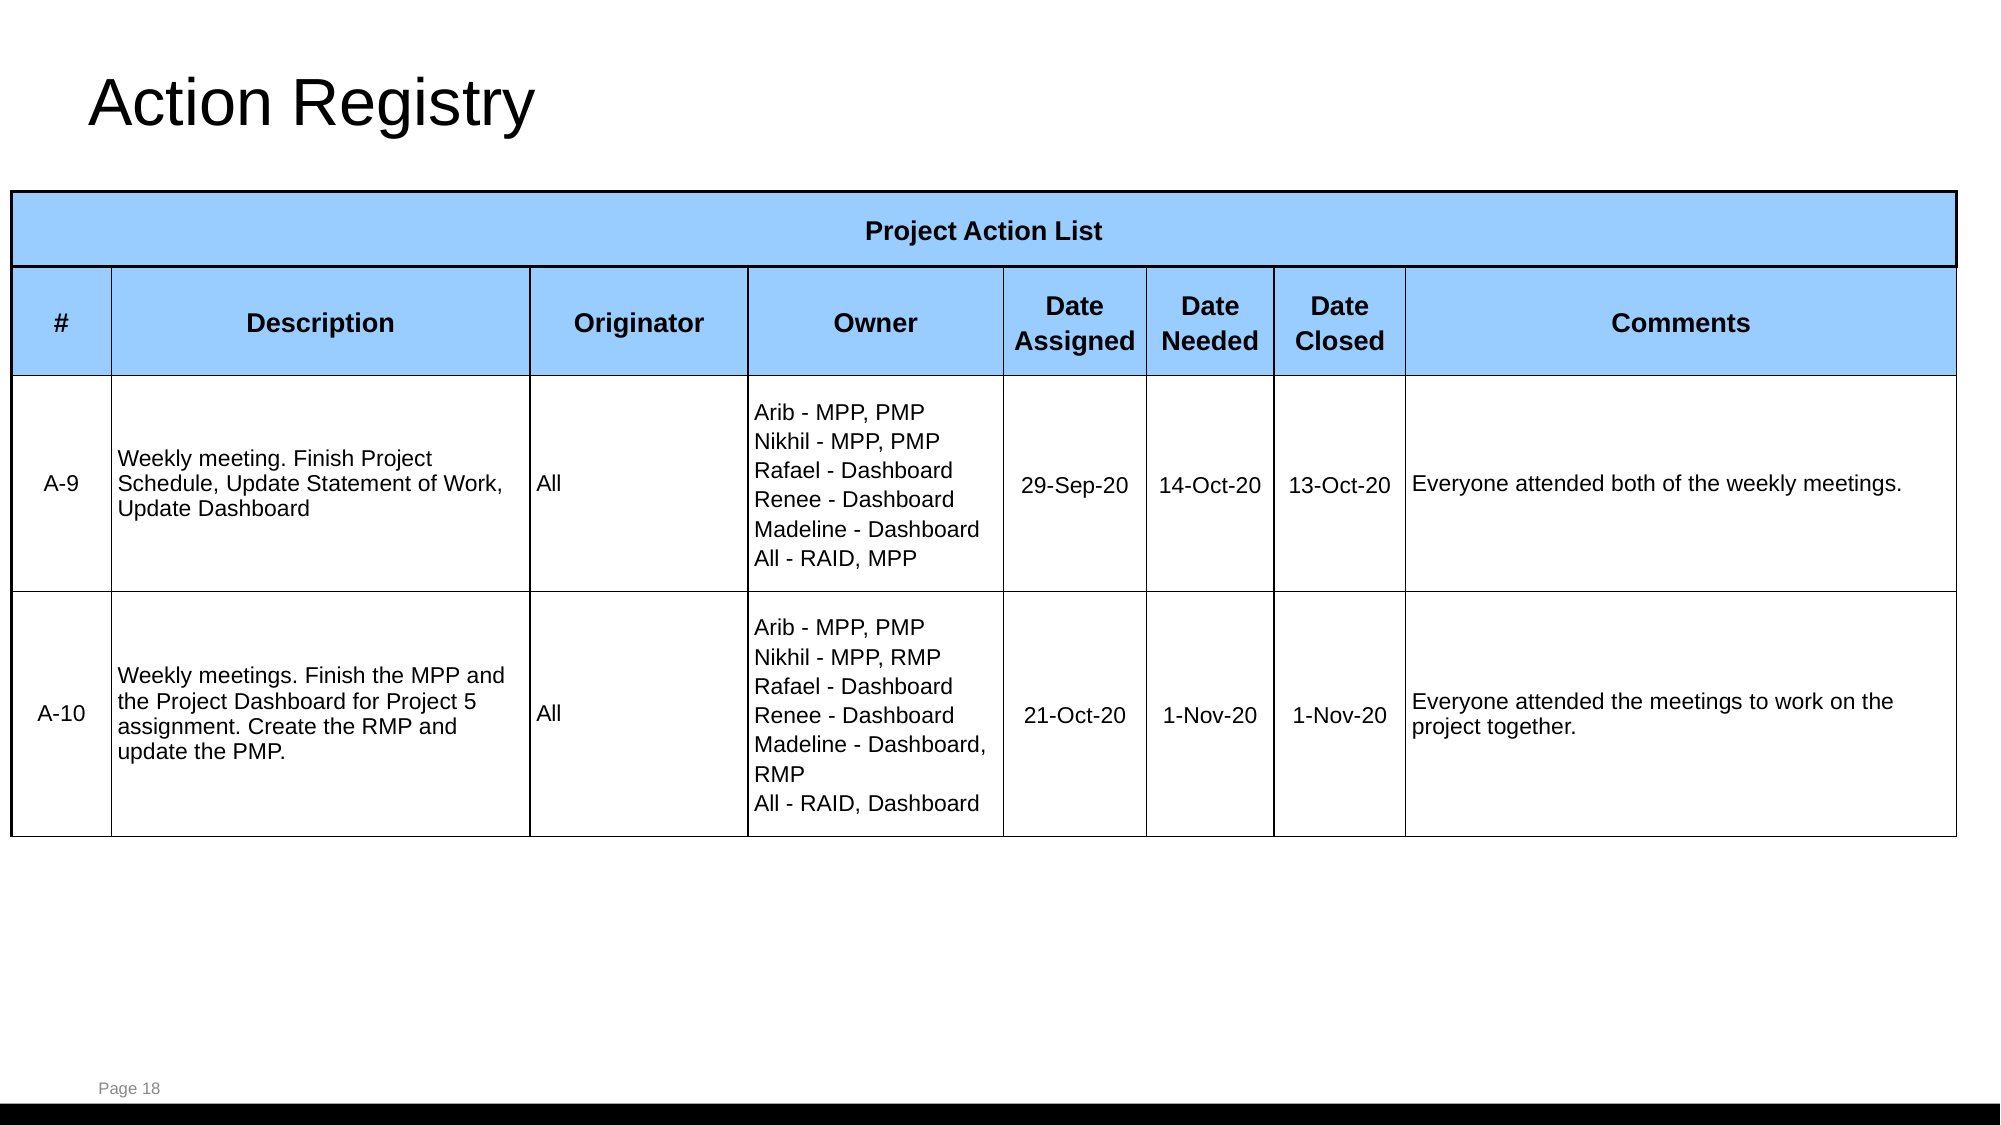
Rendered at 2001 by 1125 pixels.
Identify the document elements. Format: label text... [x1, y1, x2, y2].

table_cell Date Closed [1275, 268, 1405, 375]
table_cell Comments [1406, 268, 1956, 375]
table_cell 29-Sep-20 [1004, 376, 1146, 591]
table_header Project Action List [13, 193, 1955, 265]
table_cell A-10 [13, 592, 111, 836]
table_cell Date Assigned [1004, 268, 1146, 375]
table_cell Originator [531, 268, 747, 375]
table_cell Weekly meetings. Finish the MPP and the Project Dashboard for Project 5 assignment. Create the RMP and update the PMP. [112, 592, 529, 836]
table_cell Everyone attended both of the weekly meetings. [1406, 376, 1956, 591]
table_cell # [13, 268, 111, 375]
table_cell 1-Nov-20 [1275, 592, 1405, 836]
table_cell Weekly meeting. Finish Project Schedule, Update Statement of Work, Update Dashboard [112, 376, 529, 591]
table_cell 1-Nov-20 [1147, 592, 1273, 836]
table_cell 13-Oct-20 [1275, 376, 1405, 591]
title Action Registry [68, 38, 1932, 176]
table_cell 21-Oct-20 [1004, 592, 1146, 836]
table_cell Description [112, 268, 529, 375]
table_cell Arib - MPP, PMP Nikhil - MPP, PMP Rafael - Dashboard Renee - Dashboard Madeline - Dashboard All - RAID, MPP [749, 376, 1003, 591]
table_cell Date Needed [1147, 268, 1273, 375]
table_cell Everyone attended the meetings to work on the project together. [1406, 592, 1956, 836]
table_cell A-9 [13, 376, 111, 591]
table_cell Owner [749, 268, 1003, 375]
table_cell All [531, 592, 747, 836]
table_cell 14-Oct-20 [1147, 376, 1273, 591]
table_cell All [531, 376, 747, 591]
table_cell Arib - MPP, PMP Nikhil - MPP, RMP Rafael - Dashboard Renee - Dashboard Madeline - Dashboard, RMP All - RAID, Dashboard [749, 592, 1003, 836]
